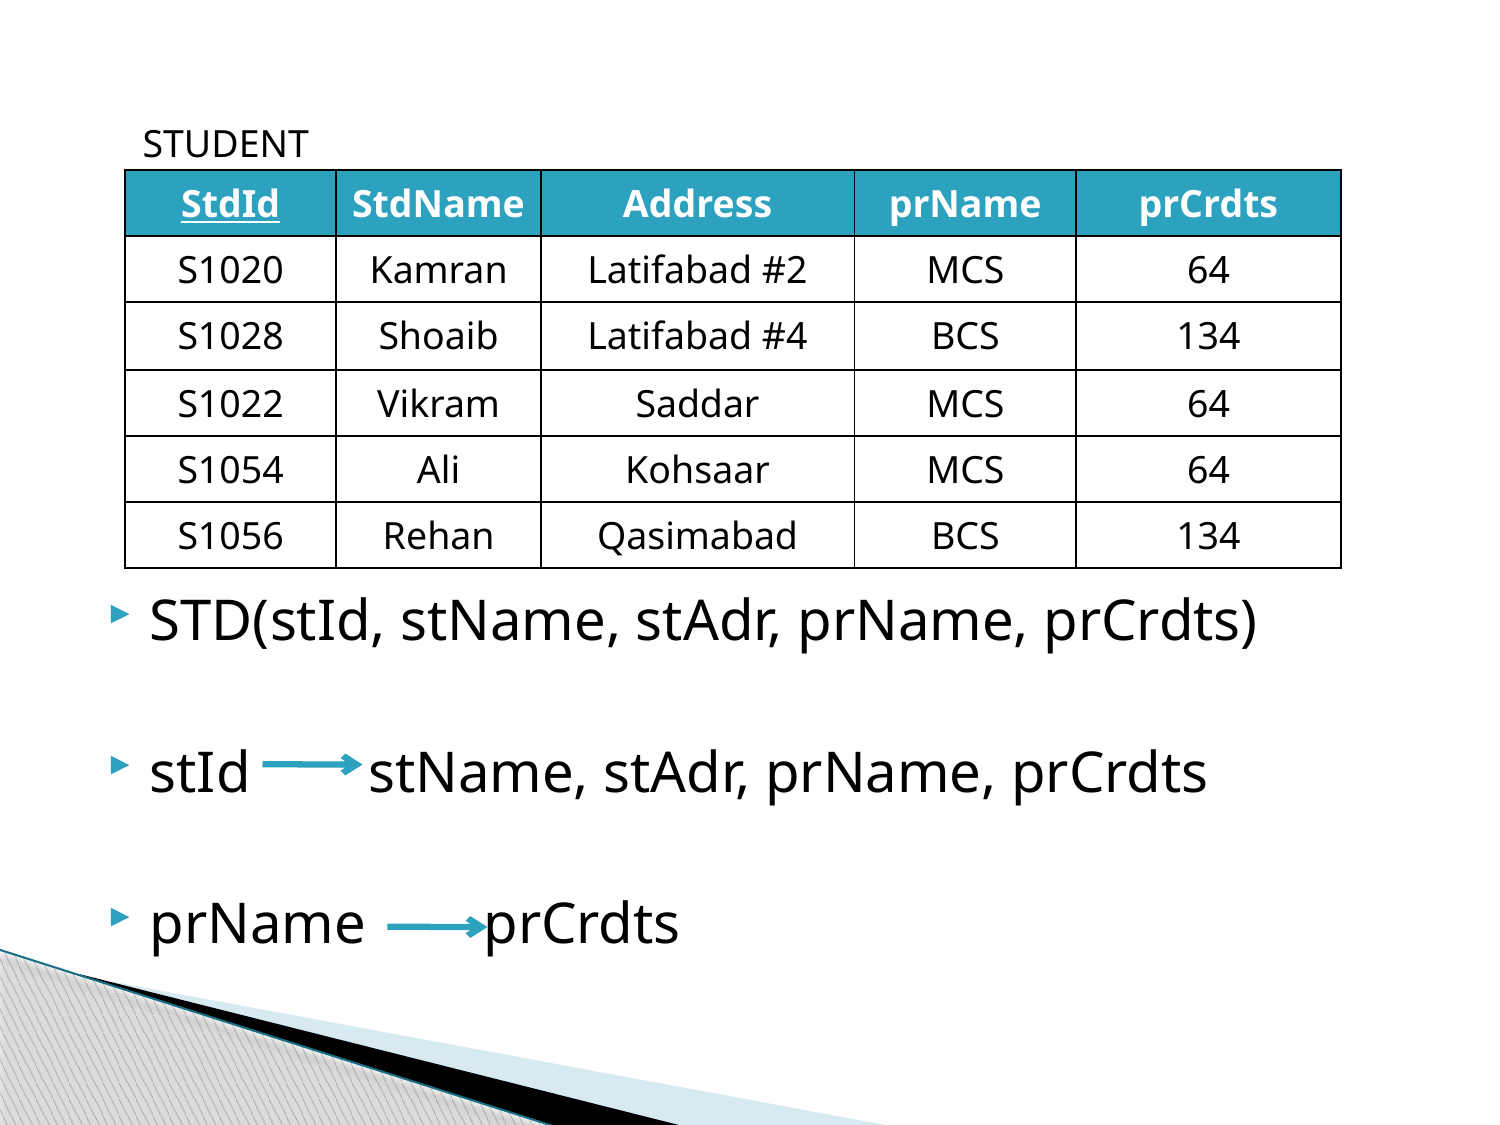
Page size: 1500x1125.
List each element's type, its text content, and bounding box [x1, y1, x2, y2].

table_cell S1054 [126, 437, 335, 501]
table_cell Kohsaar [542, 437, 854, 501]
table_cell 134 [1077, 303, 1340, 369]
table_cell BCS [855, 303, 1075, 369]
table_cell Shoaib [337, 303, 540, 369]
table_cell MCS [855, 371, 1075, 435]
table_cell BCS [855, 503, 1075, 567]
table_header prName [855, 171, 1075, 235]
table_header StdName [337, 171, 540, 235]
table_cell S1020 [126, 237, 335, 301]
table_cell Qasimabad [542, 503, 854, 567]
table_header StdId [126, 171, 335, 235]
table_cell Latifabad #2 [542, 237, 854, 301]
table_cell 64 [1077, 437, 1340, 501]
table_cell S1028 [126, 303, 335, 369]
table_cell S1022 [126, 371, 335, 435]
table_header prCrdts [1077, 171, 1340, 235]
table_cell Rehan [337, 503, 540, 567]
table_cell S1056 [126, 503, 335, 567]
table_cell Latifabad #4 [542, 303, 854, 369]
table_cell MCS [855, 237, 1075, 301]
table_cell MCS [855, 437, 1075, 501]
table_cell 134 [1077, 503, 1340, 567]
table_cell 64 [1077, 237, 1340, 301]
table_cell Saddar [542, 371, 854, 435]
table_cell Ali [337, 437, 540, 501]
table_cell Kamran [337, 237, 540, 301]
list STD(stId, stName, stAdr, prName, prCrdts) stId stName, stAdr, prName, prCrdts prName prCrdts [75, 577, 1425, 1063]
table_cell Vikram [337, 371, 540, 435]
text_box STUDENT [127, 112, 324, 173]
table_cell 64 [1077, 371, 1340, 435]
table_header Address [542, 171, 854, 235]
